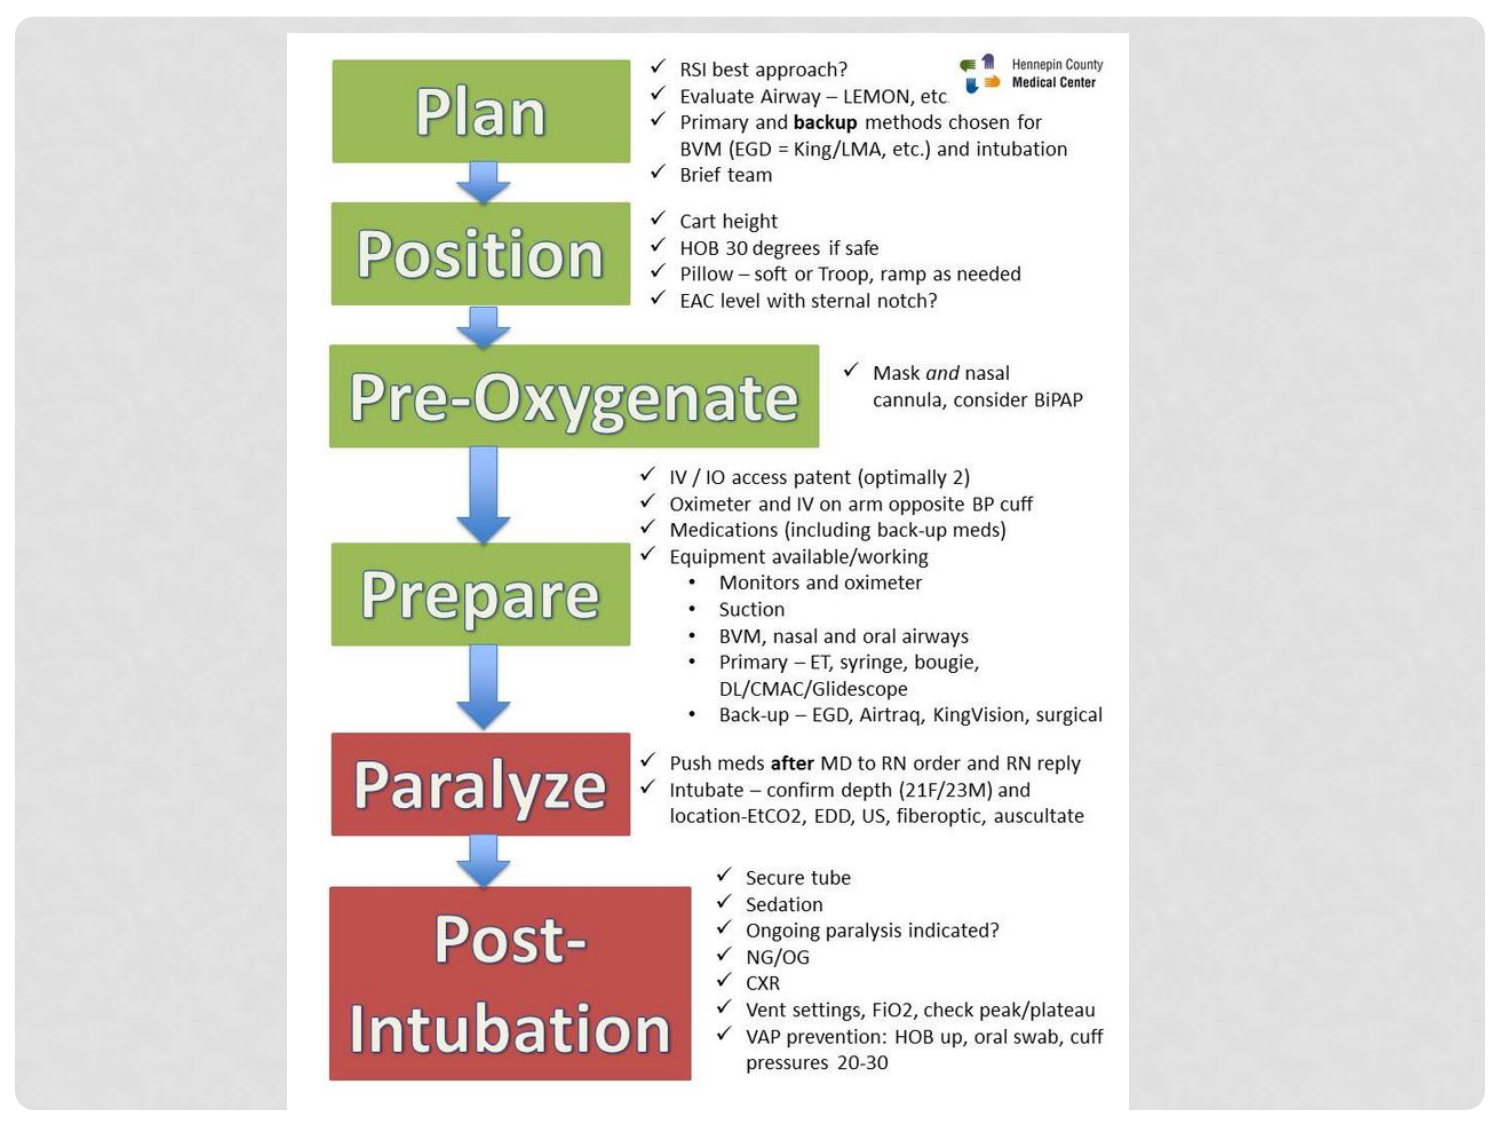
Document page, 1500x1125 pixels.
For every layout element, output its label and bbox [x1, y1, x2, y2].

picture [287, 33, 1129, 1123]
